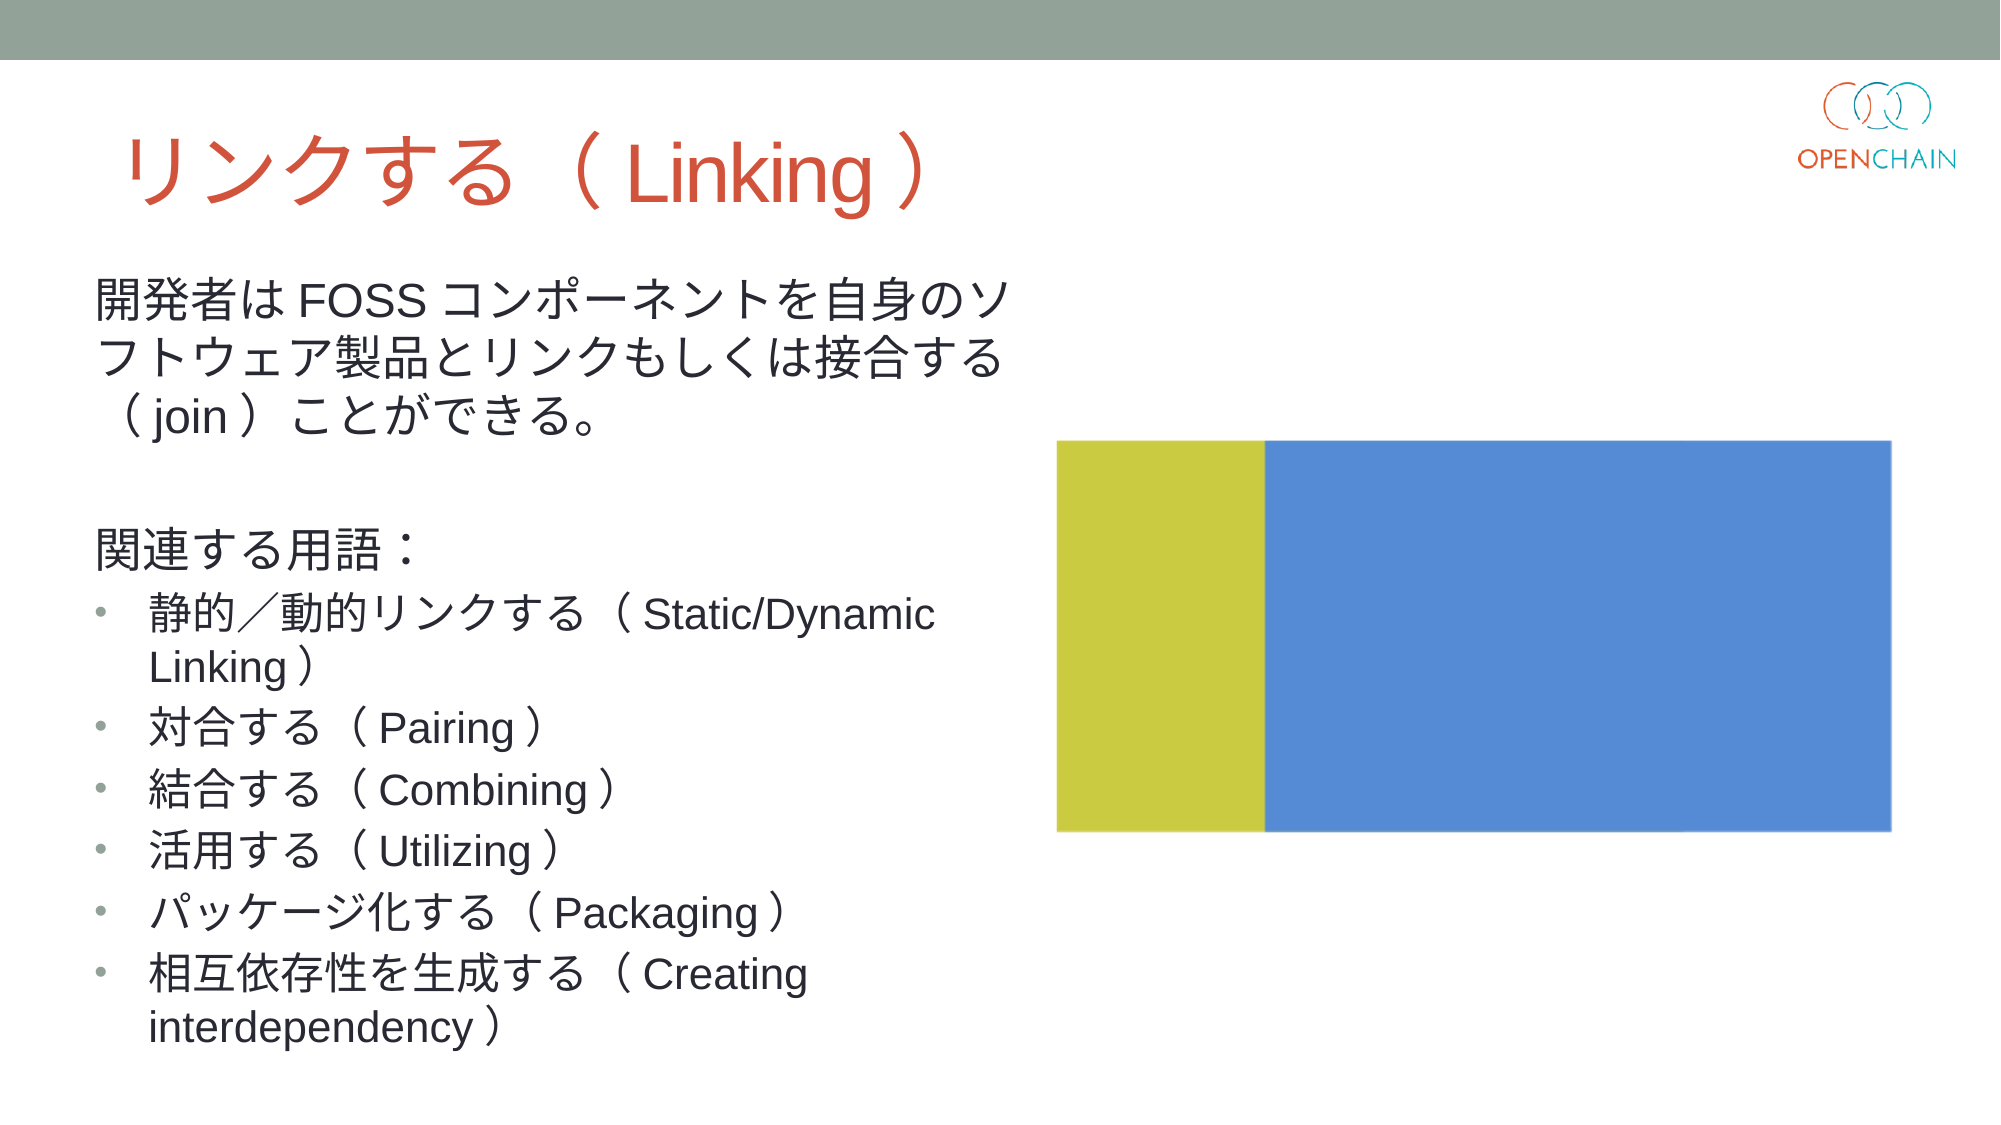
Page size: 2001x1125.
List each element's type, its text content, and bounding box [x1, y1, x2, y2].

picture [767, 236, 2000, 1089]
picture [1798, 82, 1955, 169]
list 開発者はFOSSコンポーネントを自身のソフトウェア製品とリンクもしくは接合する（join）ことができる。 関連する用語： 静的／動的リンクする（Static/Dynamic Linking） 対合する（Pairing） 結合する（Combining） 活用する（Utilizing） パッケージ化する（Packaging） 相互依存性を生成する（Creating interdependency） [79, 262, 765, 1063]
title リンクする（Linking） [99, 87, 1900, 250]
